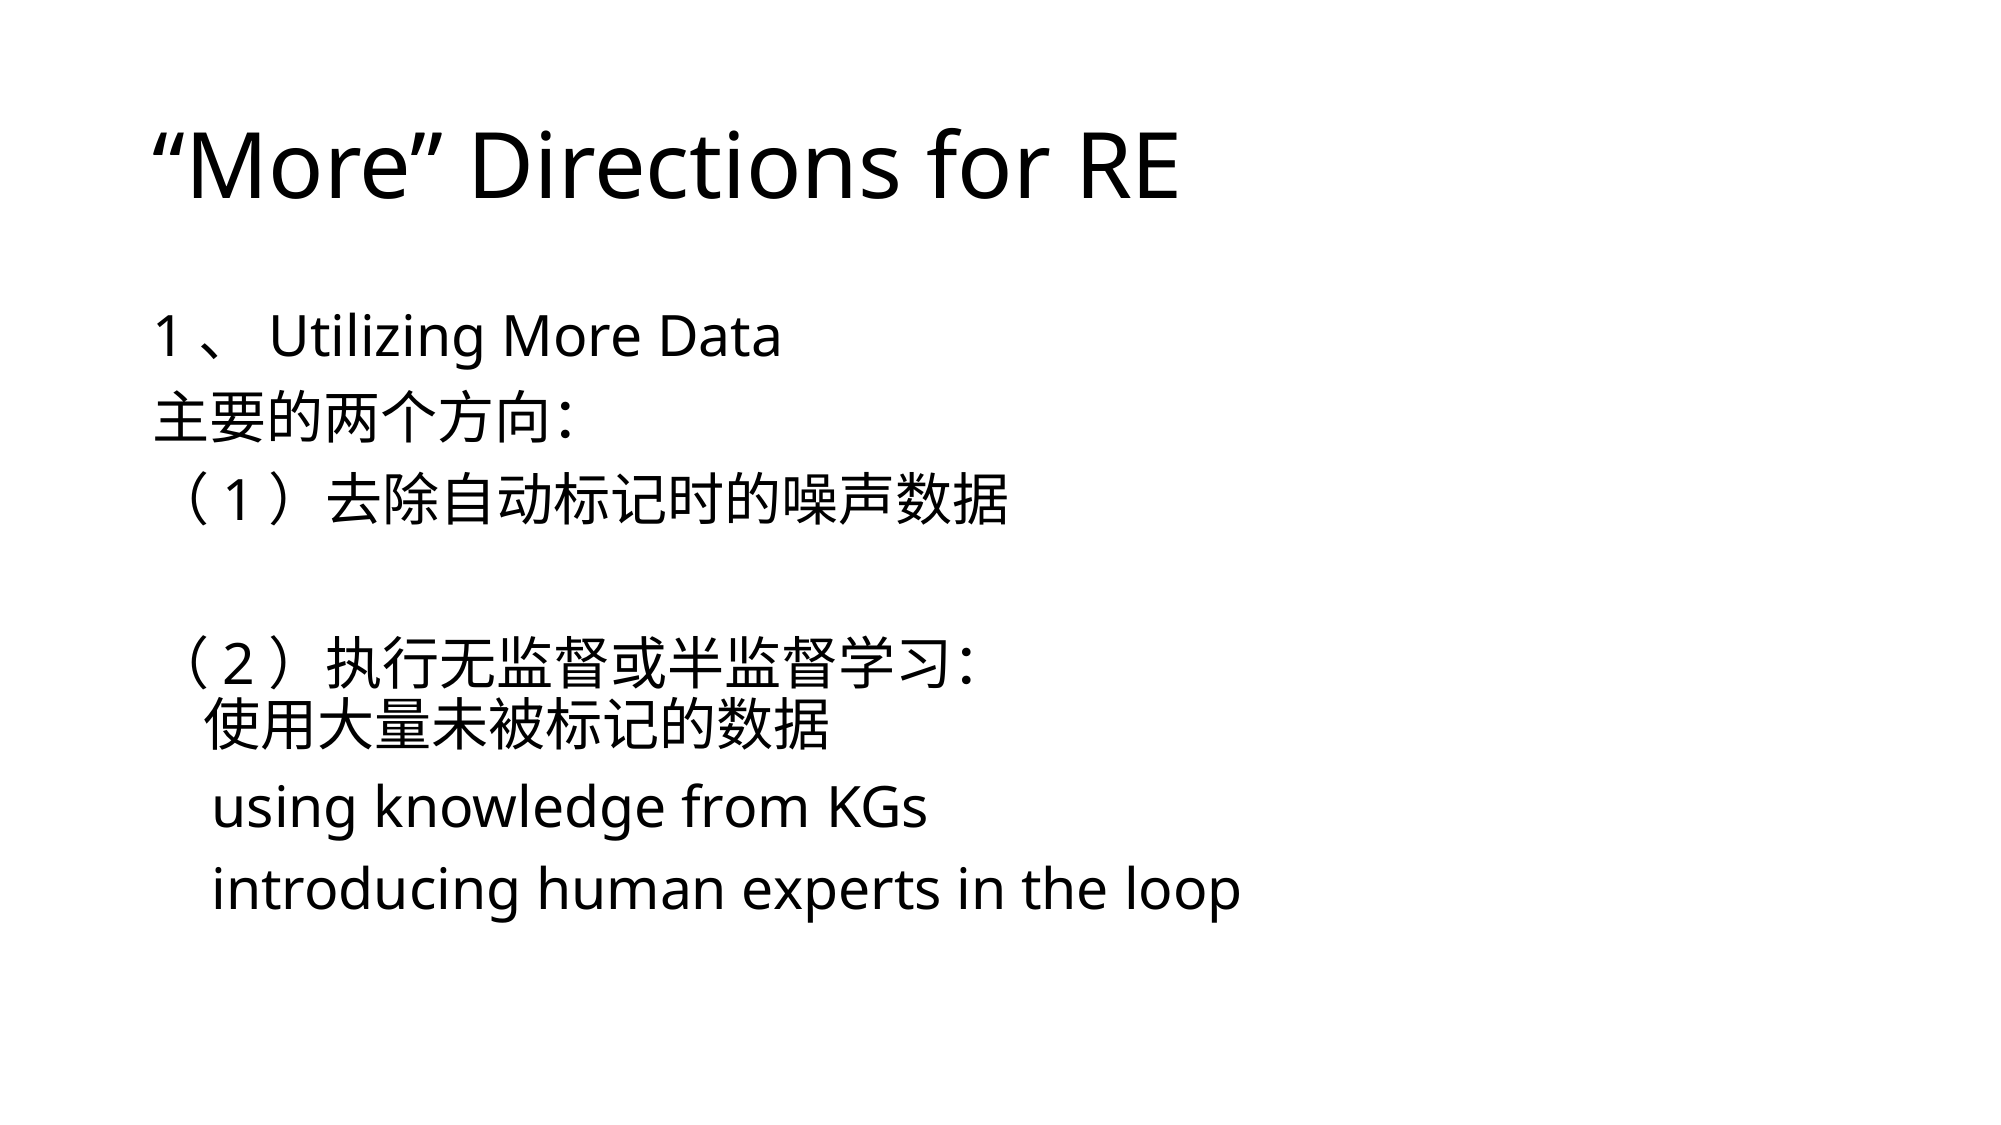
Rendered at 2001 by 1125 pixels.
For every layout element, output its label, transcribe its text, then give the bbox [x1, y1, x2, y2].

list 1、Utilizing More Data 主要的两个方向： （1）去除自动标记时的噪声数据 （2）执行无监督或半监督学习： 使用大量未被标记的数据 using knowledge from KGs introducing human experts in the loop [137, 299, 1863, 1014]
title “More” Directions for RE [137, 59, 1863, 278]
